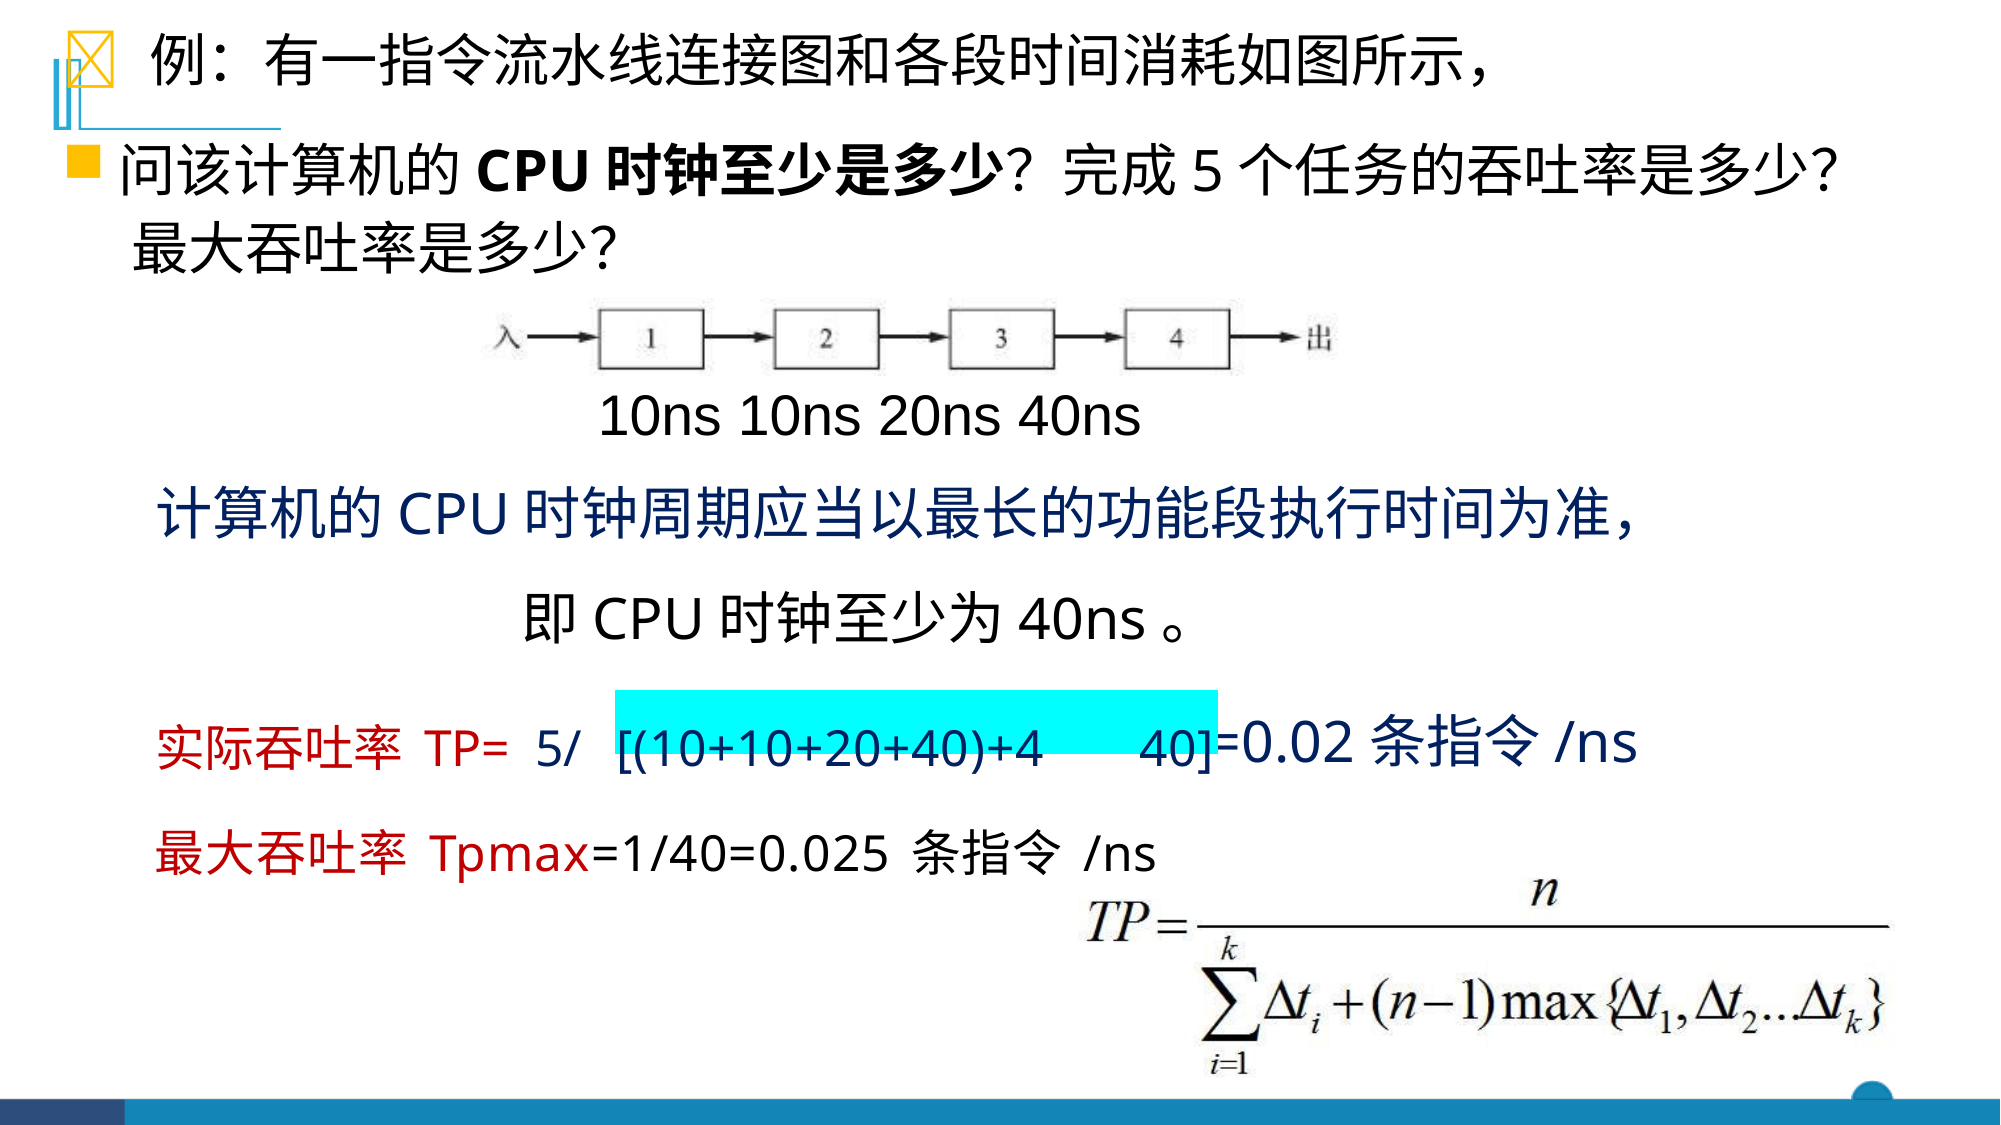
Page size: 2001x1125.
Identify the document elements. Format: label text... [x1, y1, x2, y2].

text_box 最大吞吐率Tpmax=1/40=0.025条指令/ns [154, 794, 1195, 898]
text_box 40] [1139, 689, 1218, 793]
picture [0, 1080, 2000, 1125]
text_box  例：有一指令流水线连接图和各段时间消耗如图所示， 问该计算机的CPU时钟至少是多少？完成5个任务的吞吐率是多少？ 最大吞吐率是多少？ 10ns 10ns 20ns 40ns 计算机的CPU时钟周期应当以最长的功能段执行时间为准， 即CPU时钟至少为40ns。 × =0.02条指令/ns [0, 20, 2000, 861]
picture [481, 298, 1340, 376]
picture [1078, 857, 1895, 1078]
